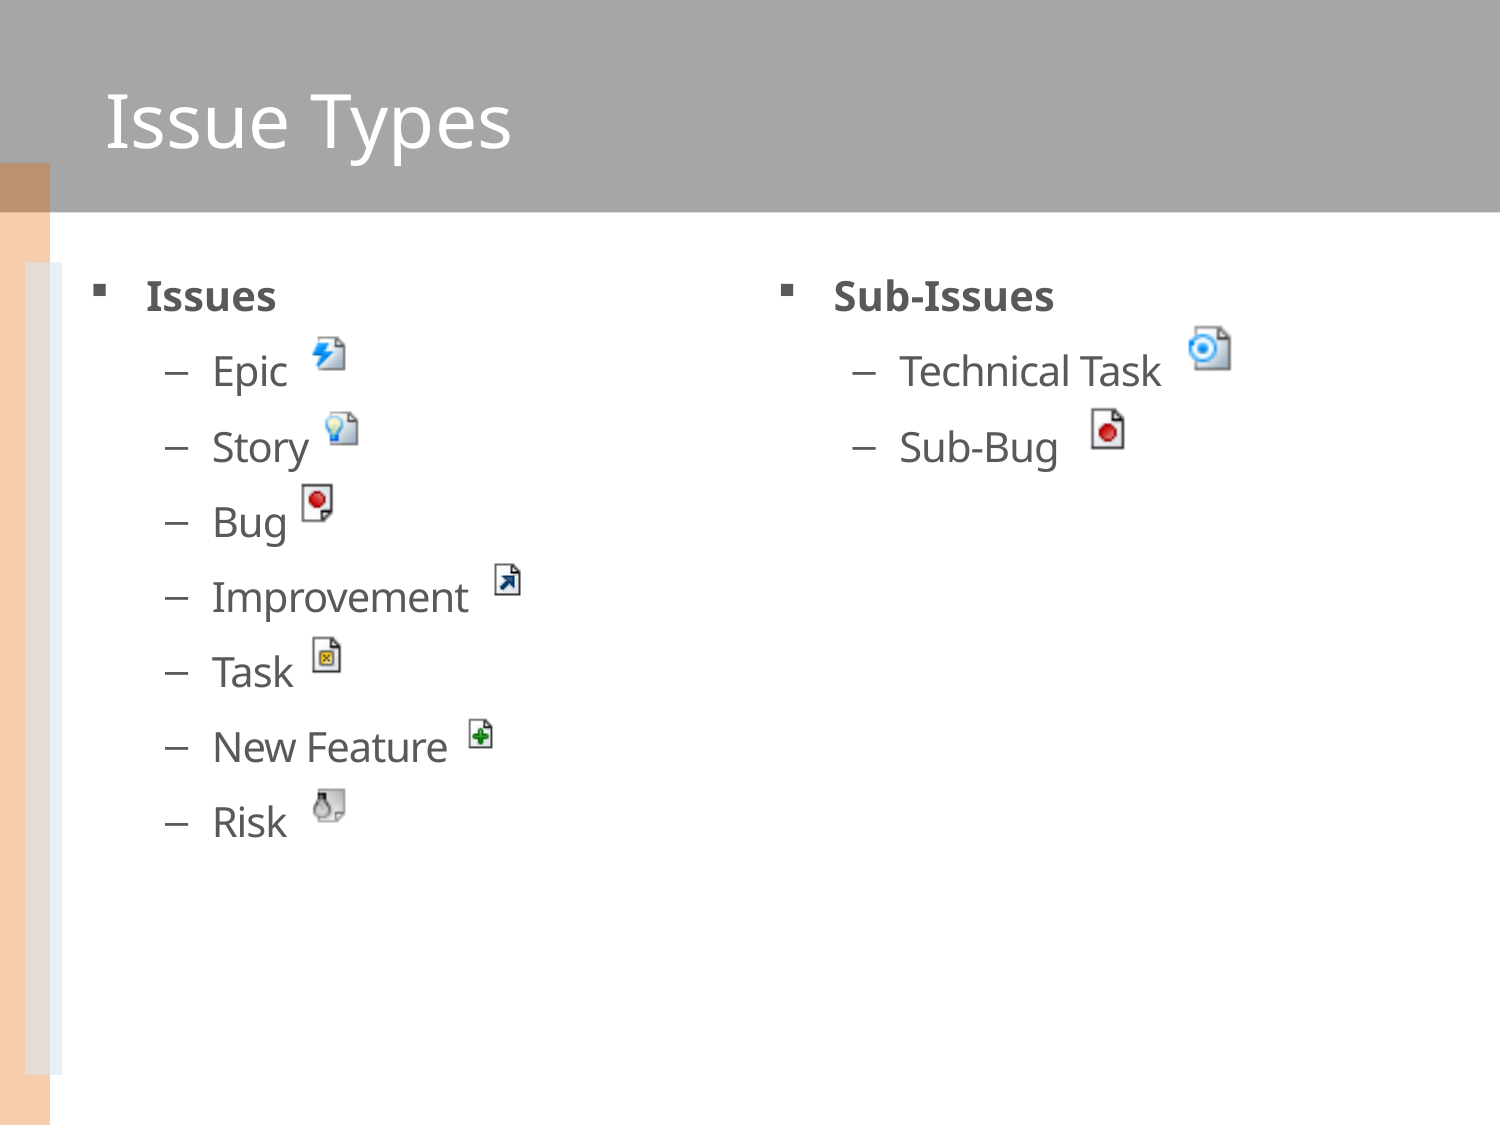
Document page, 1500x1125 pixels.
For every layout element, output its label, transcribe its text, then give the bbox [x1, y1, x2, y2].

picture [324, 410, 363, 451]
picture [1187, 324, 1240, 375]
title Issue Types [90, 24, 1440, 213]
list Sub-Issues Technical Task Sub-Bug [762, 262, 1425, 1005]
picture [490, 559, 526, 601]
picture [312, 785, 351, 826]
picture [312, 335, 351, 376]
picture [462, 712, 501, 756]
picture [299, 624, 351, 680]
picture [1087, 404, 1131, 456]
picture [299, 480, 338, 526]
list Issues Epic Story Bug Improvement Task New Feature Risk [75, 262, 738, 1005]
